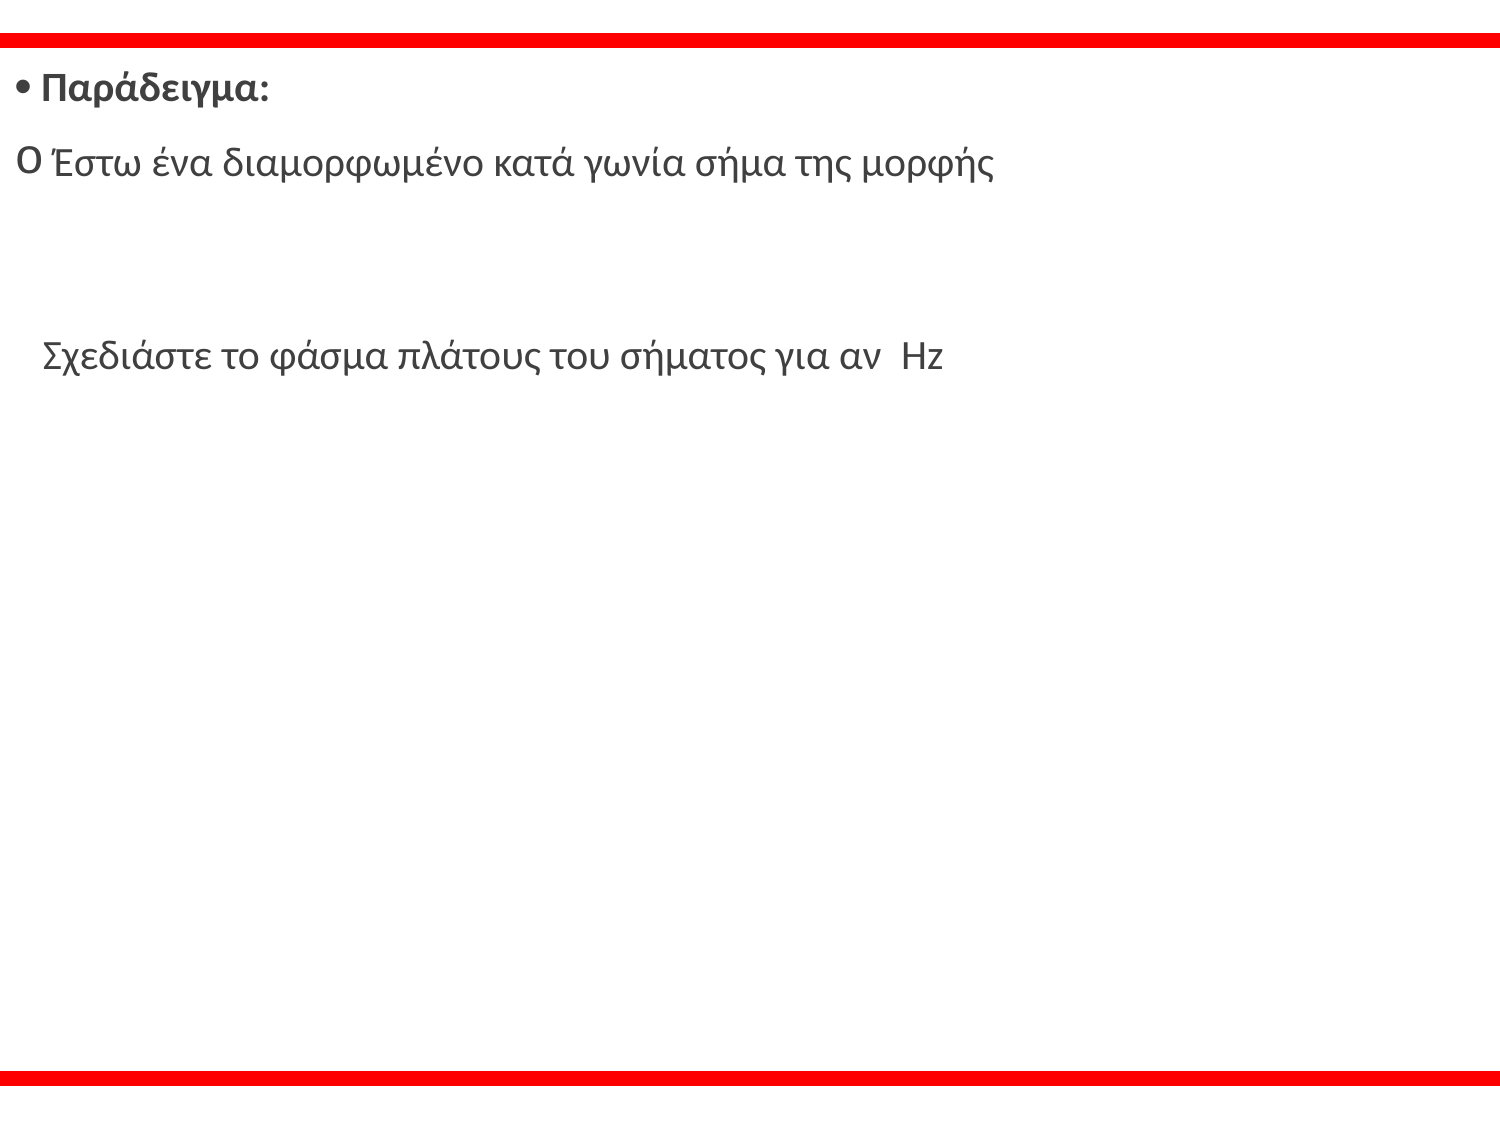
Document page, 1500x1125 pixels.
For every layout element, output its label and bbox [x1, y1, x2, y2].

text_box [0, 33, 1500, 48]
text_box [0, 1071, 1500, 1086]
